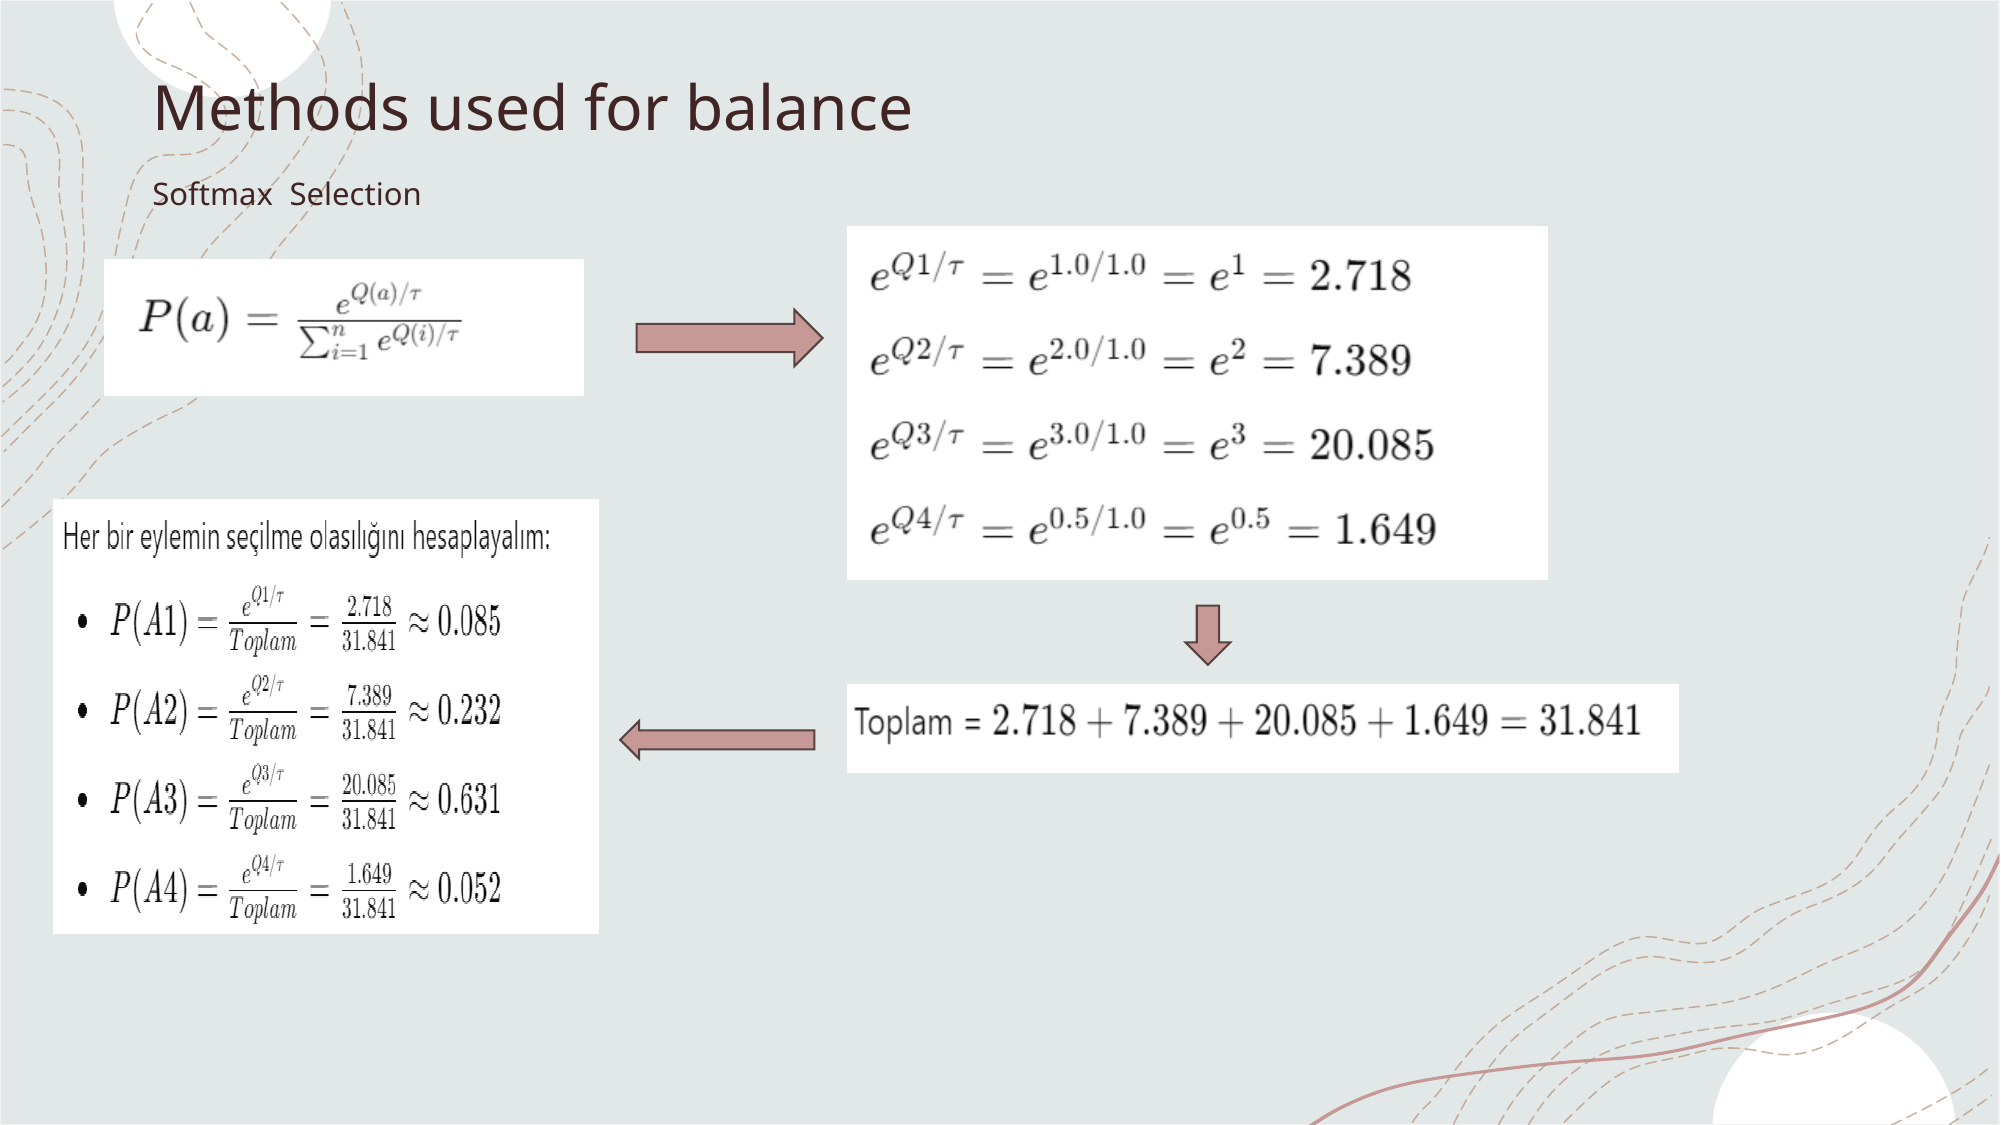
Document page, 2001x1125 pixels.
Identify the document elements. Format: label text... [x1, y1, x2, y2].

picture [53, 499, 599, 934]
picture [847, 226, 1548, 580]
picture [104, 259, 585, 396]
text_box [618, 718, 816, 762]
title Methods used for balance Softmax Selection [137, 59, 1863, 227]
text_box [1183, 604, 1233, 667]
text_box [635, 307, 825, 369]
picture [847, 684, 1679, 773]
